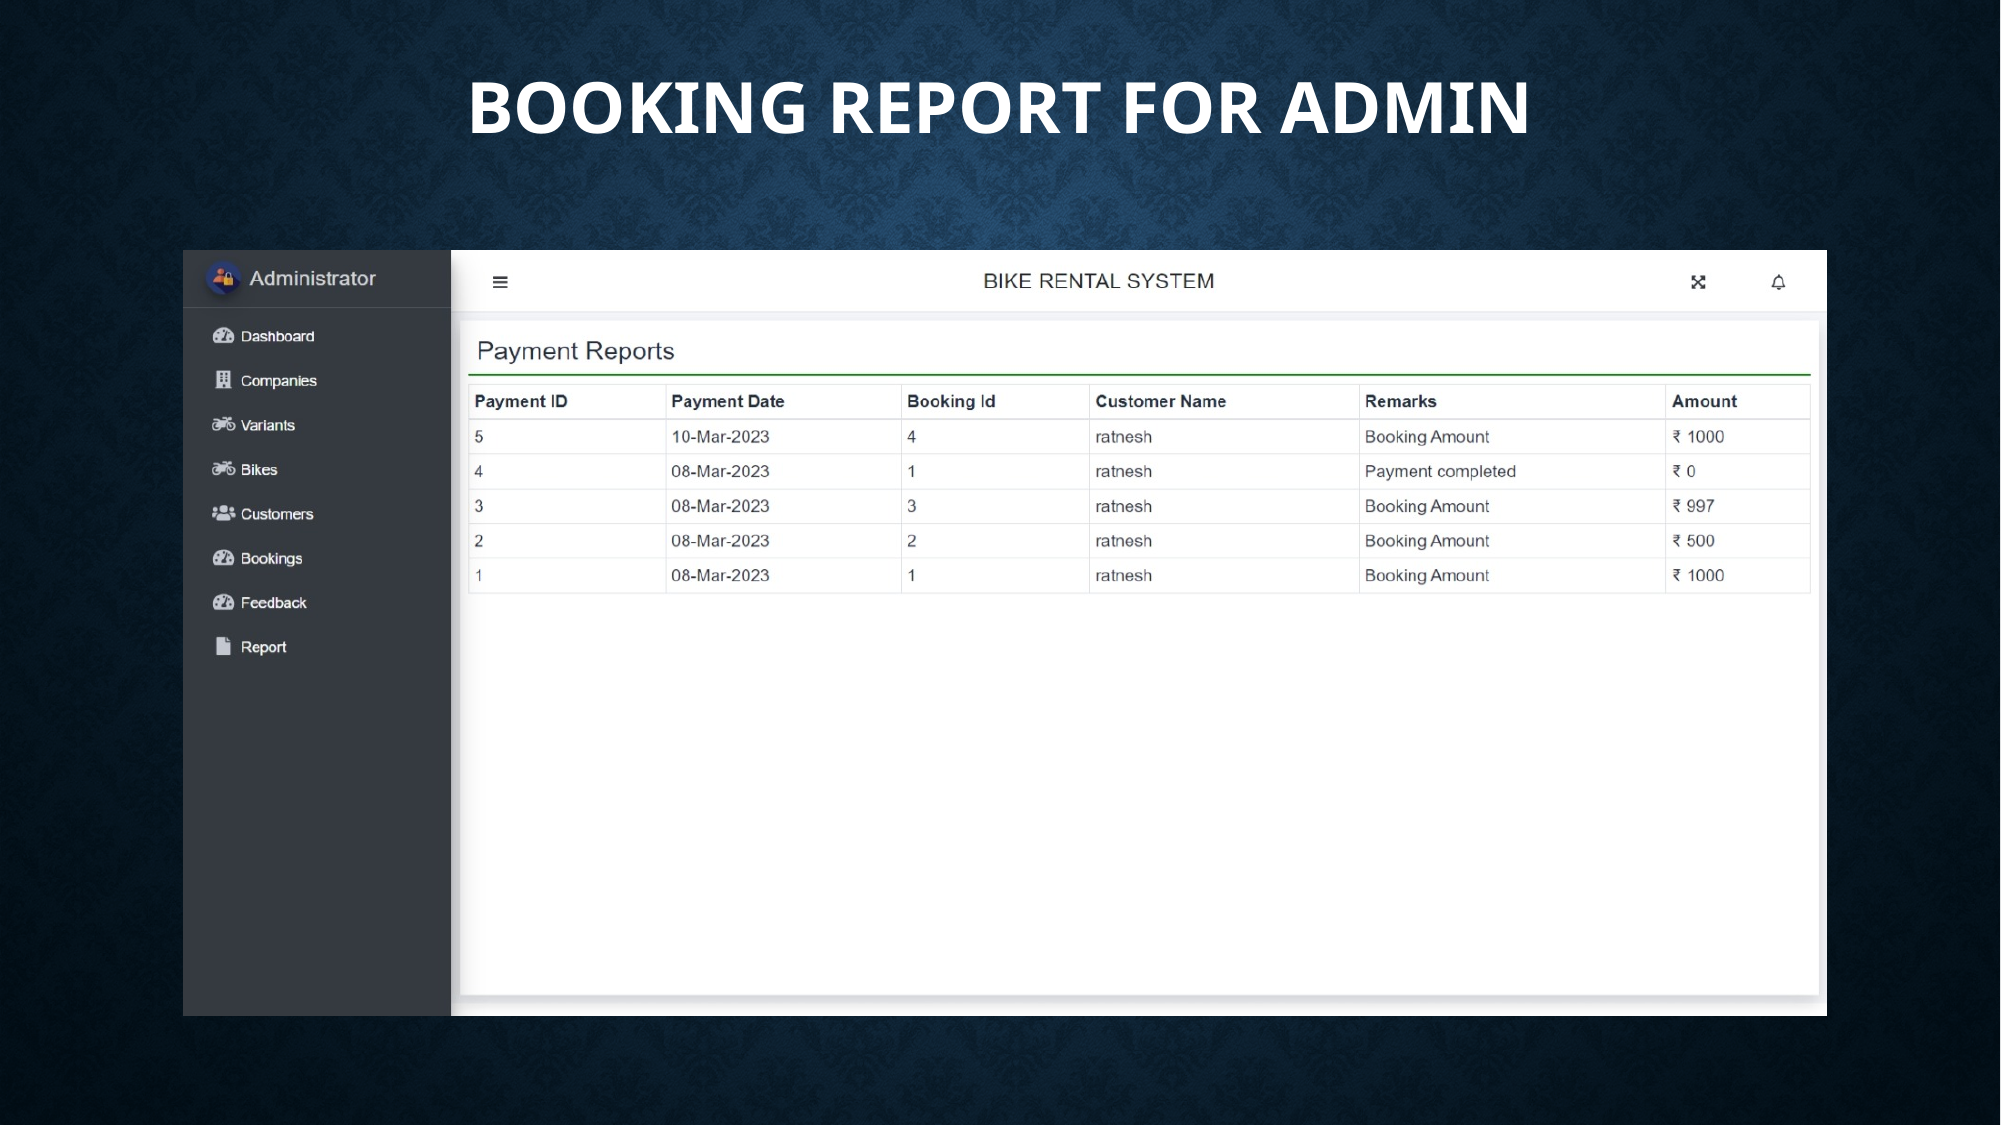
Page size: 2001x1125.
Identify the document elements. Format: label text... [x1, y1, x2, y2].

title Booking report for admin [238, 29, 1763, 192]
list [182, 250, 1828, 1016]
